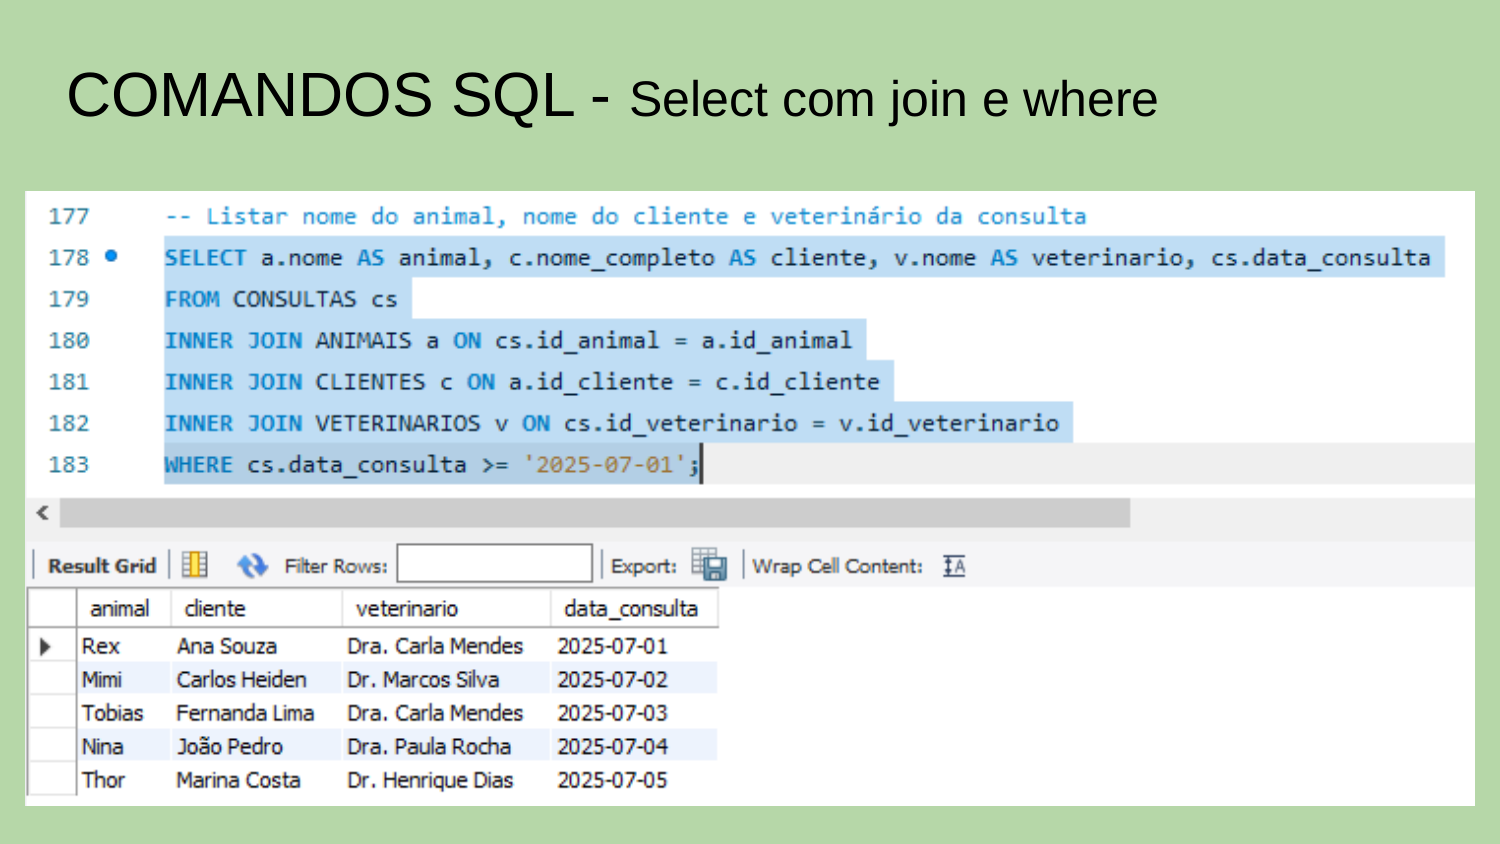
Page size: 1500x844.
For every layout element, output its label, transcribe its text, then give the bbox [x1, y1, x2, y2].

title COMANDOS SQL - Select com join e where [51, 39, 1449, 148]
picture [25, 191, 1475, 806]
